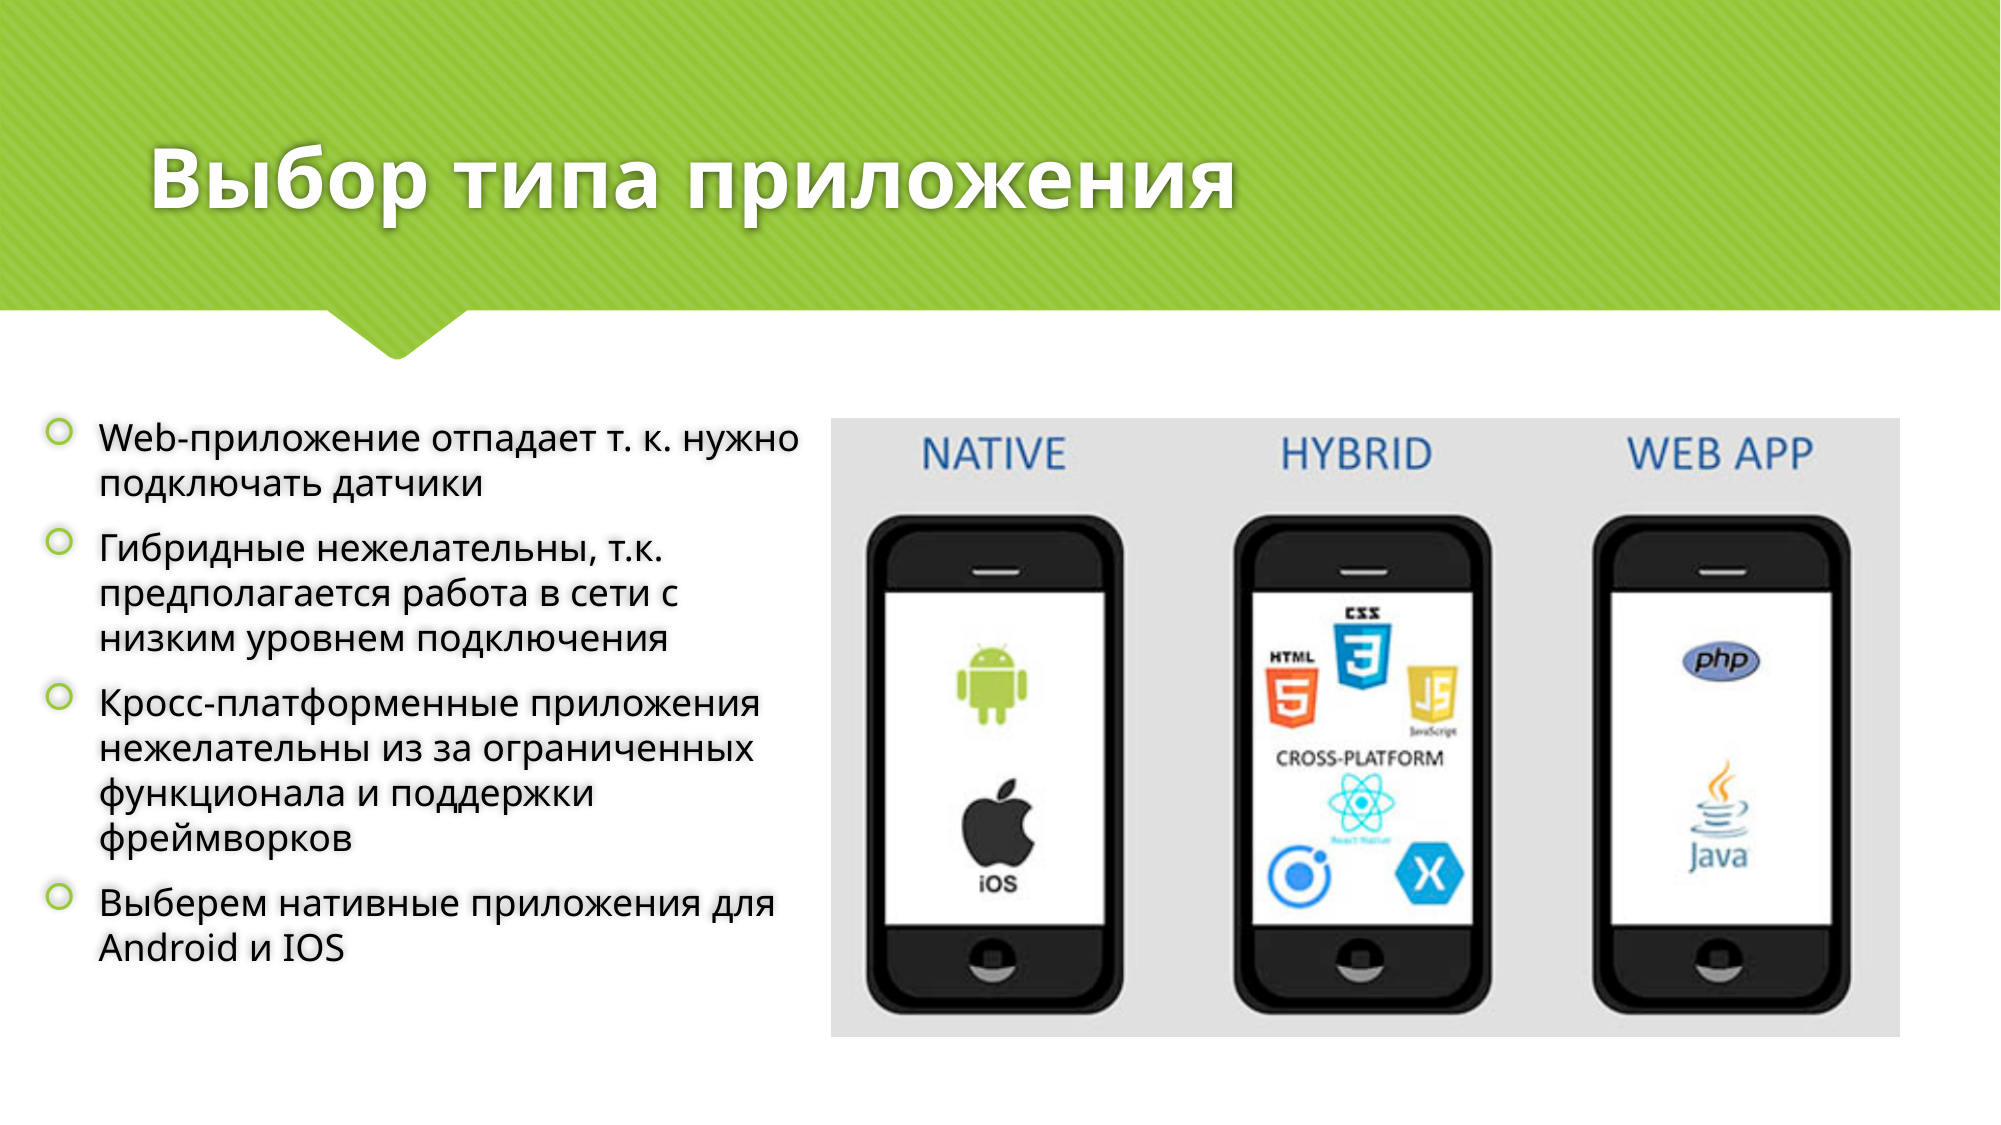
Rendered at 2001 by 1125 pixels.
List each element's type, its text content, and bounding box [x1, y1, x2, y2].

list Web-приложение отпадает т. к. нужно подключать датчики Гибридные нежелательны, т.к. предполагается работа в сети с низким уровнем подключения Кросс-платформенные приложения нежелательны из за ограниченных функционала и поддержки фреймворков Выберем нативные приложения для Android и IOS [27, 393, 832, 990]
title Выбор типа приложения [132, 73, 1868, 233]
picture [831, 418, 1900, 1037]
